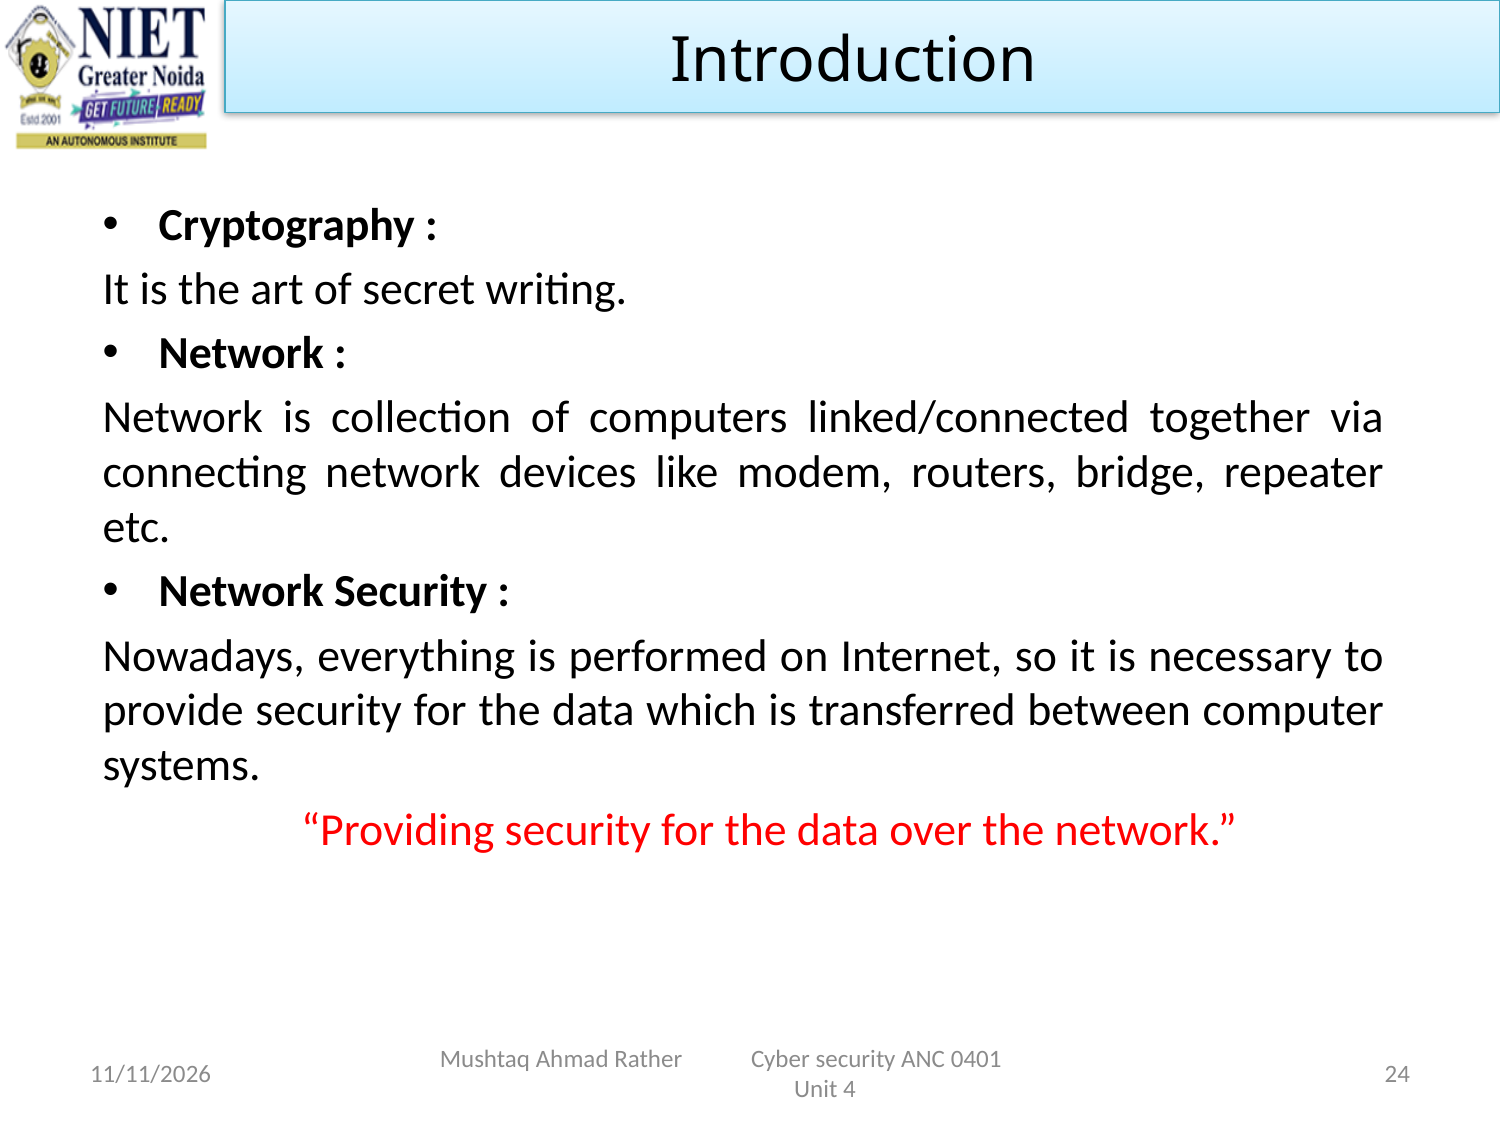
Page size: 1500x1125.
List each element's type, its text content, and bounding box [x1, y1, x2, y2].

footer Mushtaq Ahmad Rather Cyber security ANC 0401 Unit 4 [412, 1042, 1238, 1103]
text_box Introduction [224, 0, 1500, 113]
picture [0, 0, 213, 154]
list Cryptography : It is the art of secret writing. Network : Network is collection of computers linked/connected together via connecting network devices like modem, routers, bridge, repeater etc. Network Security : Nowadays, everything is performed on Internet, so it is necessary to provide security for the data which is transferred between computer systems. “Providing security for the data over the network.” [87, 187, 1400, 988]
slide_number 24 [1238, 1042, 1425, 1103]
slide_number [75, 1042, 412, 1103]
